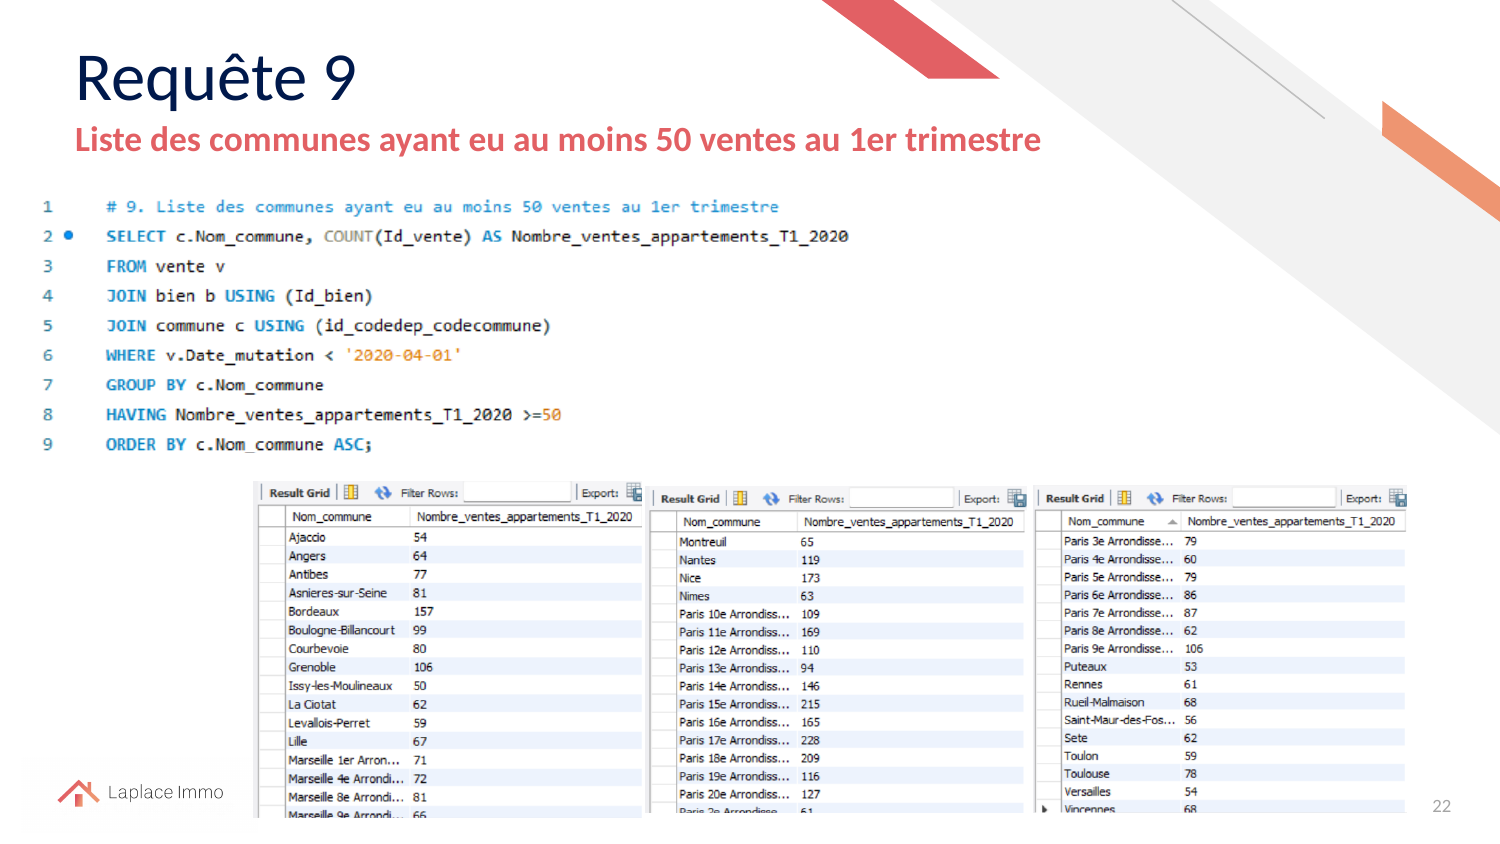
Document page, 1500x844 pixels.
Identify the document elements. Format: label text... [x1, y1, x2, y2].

title Requête 9 [64, 0, 1090, 115]
slide_number ‹#› [1371, 782, 1463, 827]
picture [1032, 485, 1407, 813]
picture [20, 481, 642, 833]
picture [41, 191, 854, 453]
picture [645, 486, 1028, 814]
list Liste des communes ayant eu au moins 50 ventes au 1er trimestre [64, 115, 1149, 191]
